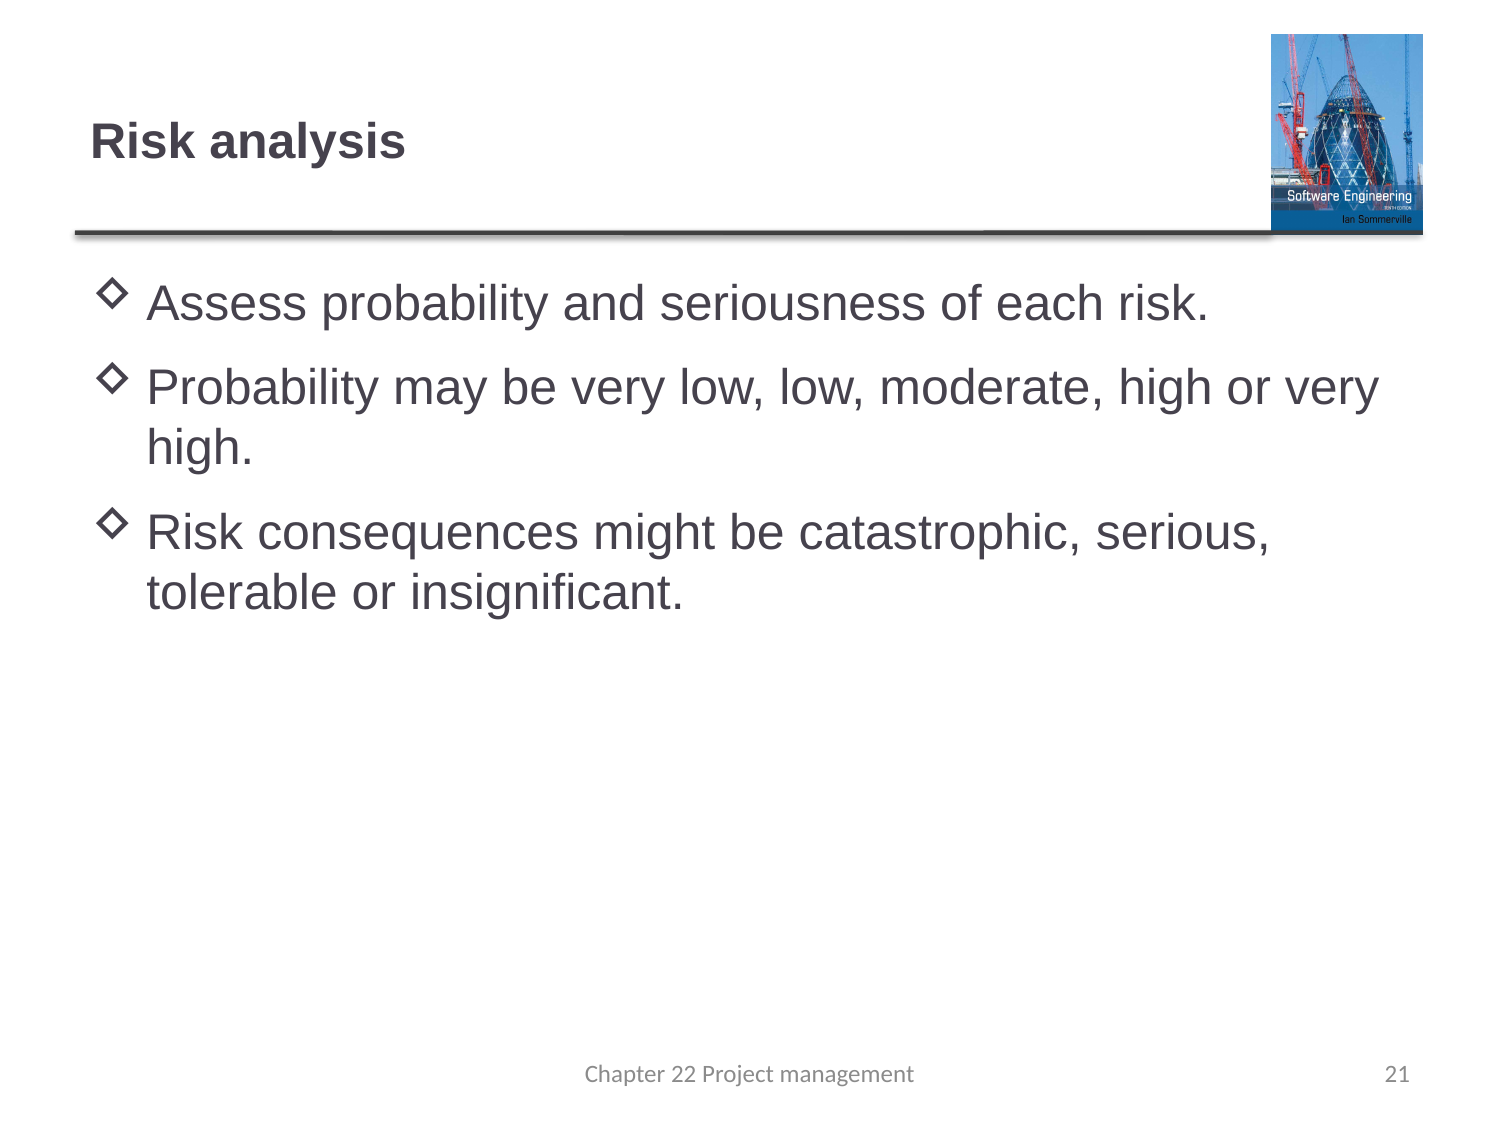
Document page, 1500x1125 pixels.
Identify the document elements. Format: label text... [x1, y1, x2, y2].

slide_number 21 [1074, 1042, 1425, 1103]
title Risk analysis [74, 44, 1272, 233]
picture [1271, 34, 1423, 230]
list Assess probability and seriousness of each risk. Probability may be very low, low, moderate, high or very high. Risk consequences might be catastrophic, serious, tolerable or insignificant. [75, 262, 1425, 1005]
footer Chapter 22 Project management [512, 1042, 988, 1103]
